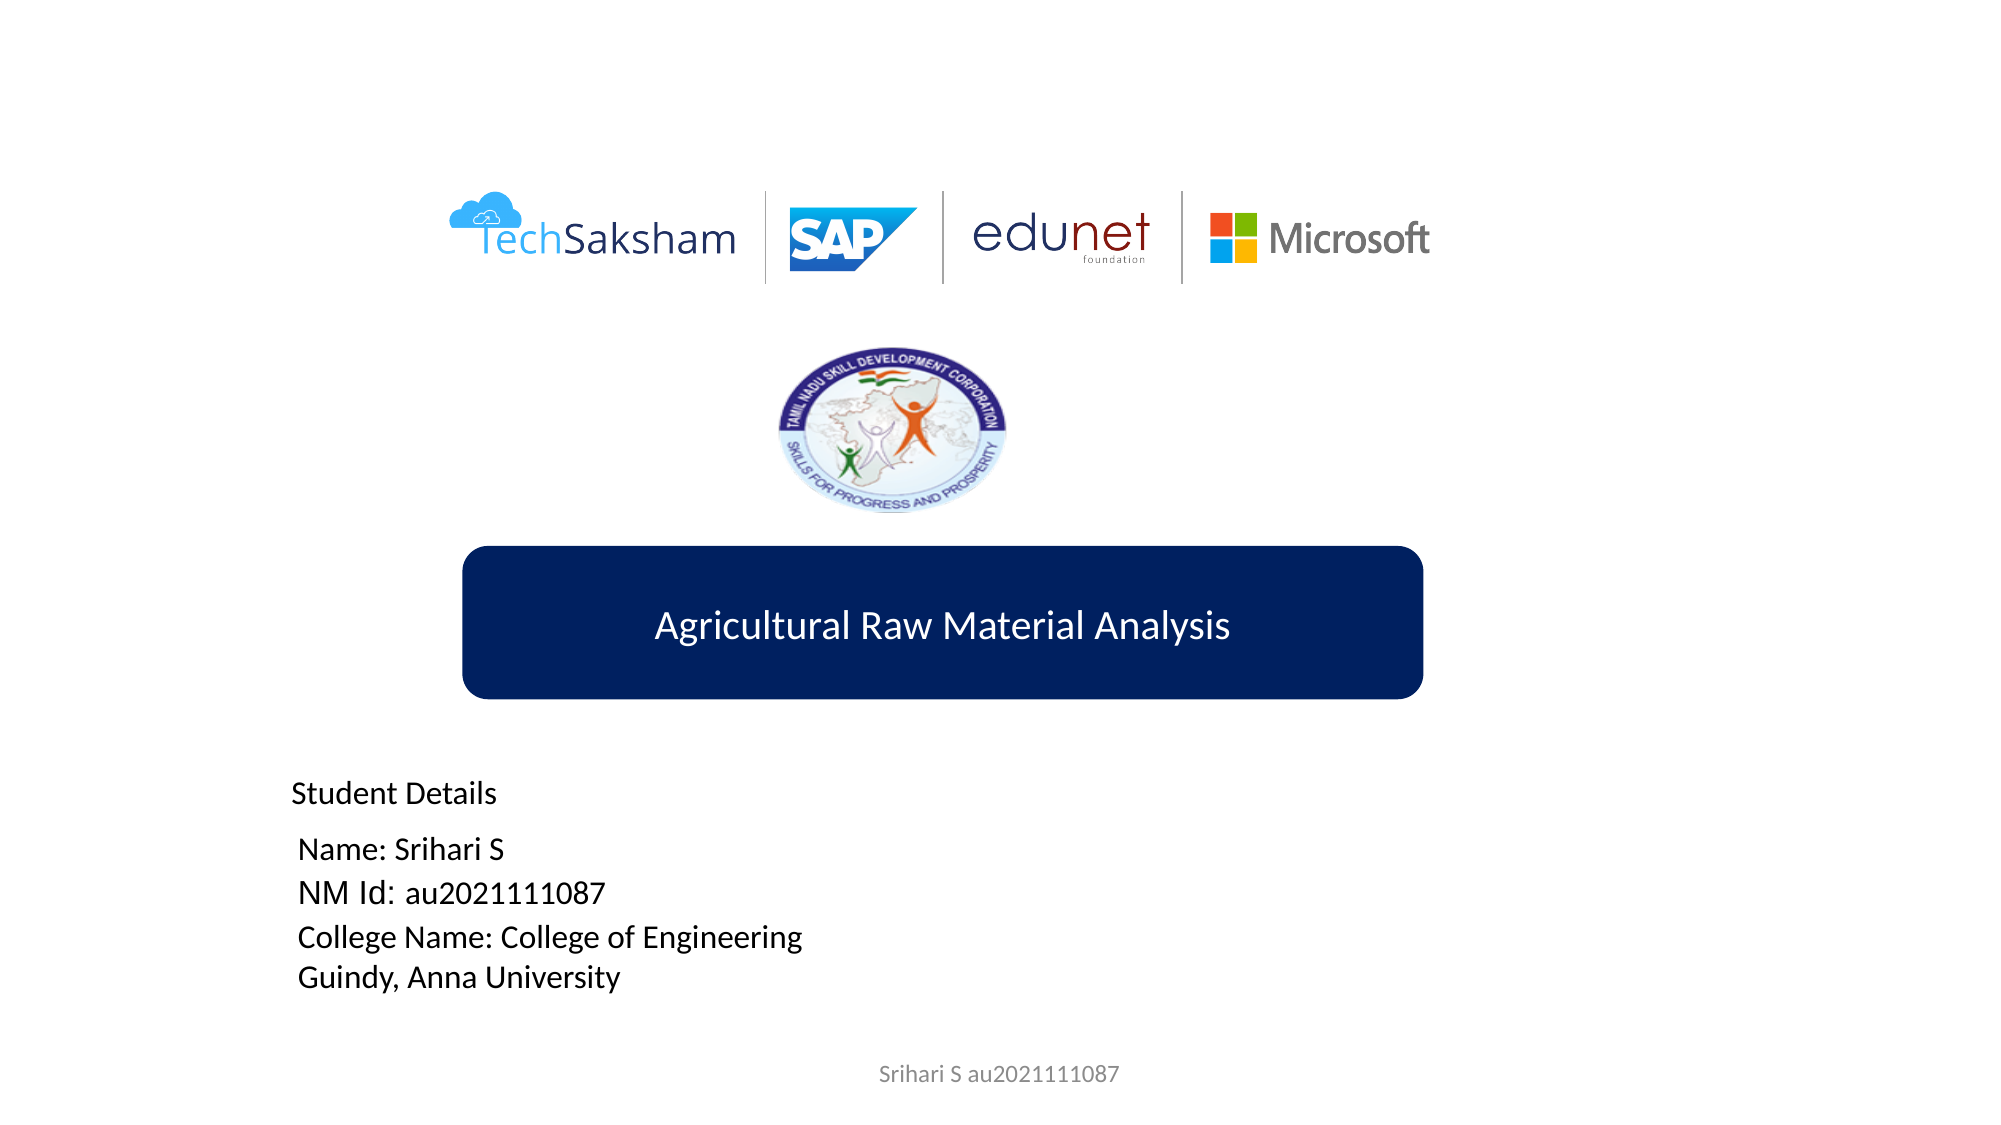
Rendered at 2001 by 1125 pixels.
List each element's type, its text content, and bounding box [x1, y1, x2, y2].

text_box Agricultural Raw Material Analysis [461, 544, 1425, 701]
text_box Name: Srihari S NM Id: au2021111087 College Name: College of Engineering Guindy, Anna University [283, 819, 919, 1003]
footer Srihari S au2021111087 [662, 1042, 1338, 1103]
picture [773, 342, 1011, 515]
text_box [443, 184, 1436, 284]
text_box Student Details [276, 764, 516, 820]
